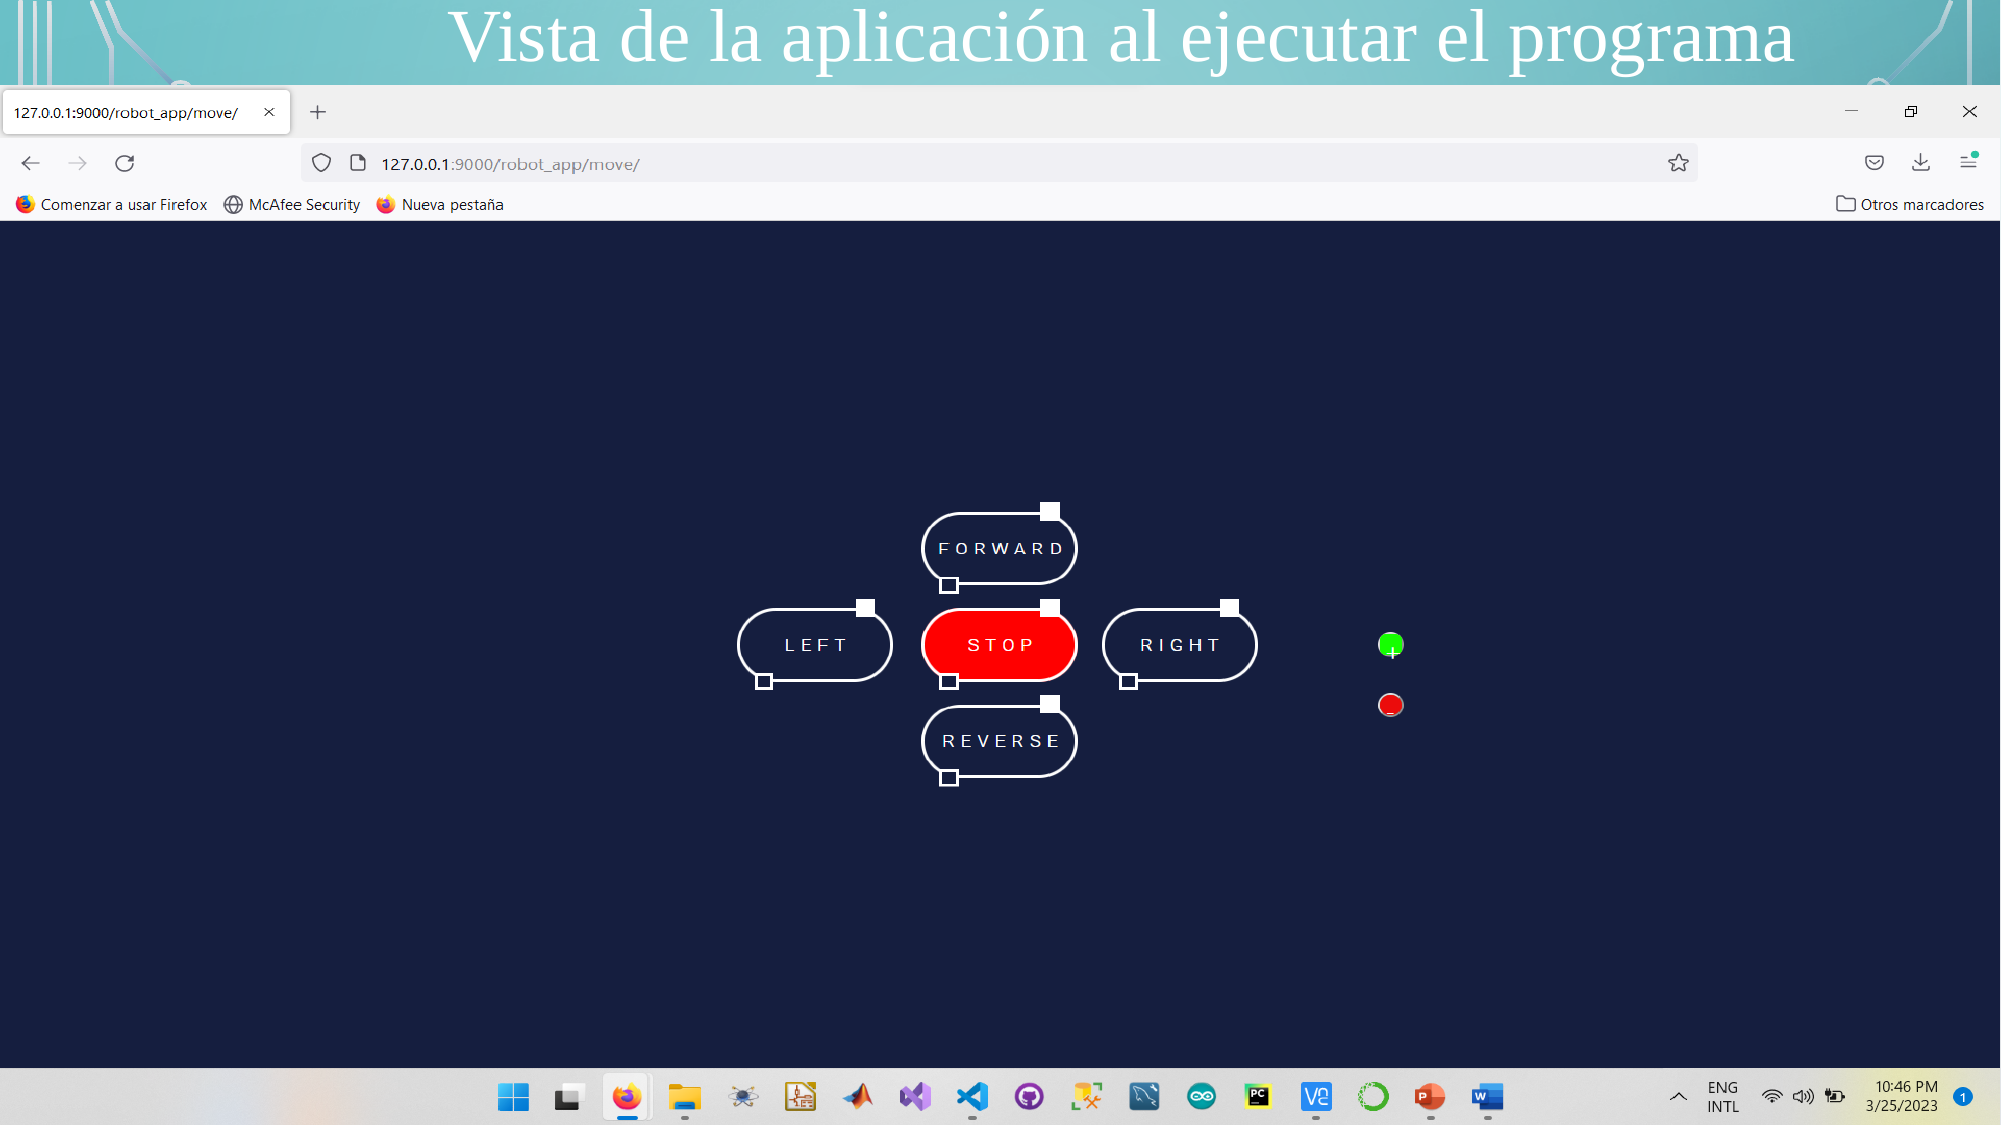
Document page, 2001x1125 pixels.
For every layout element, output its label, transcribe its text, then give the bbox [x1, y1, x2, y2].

picture [0, 85, 2000, 1125]
text_box Vista de la aplicación al ejecutar el programa [132, 0, 1868, 84]
